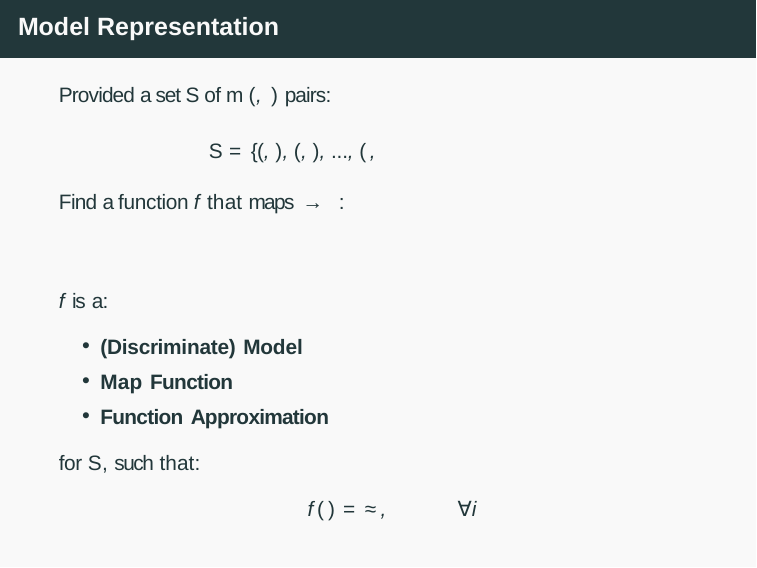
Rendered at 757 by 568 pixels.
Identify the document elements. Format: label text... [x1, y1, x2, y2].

title Model Representation [18, 10, 738, 41]
